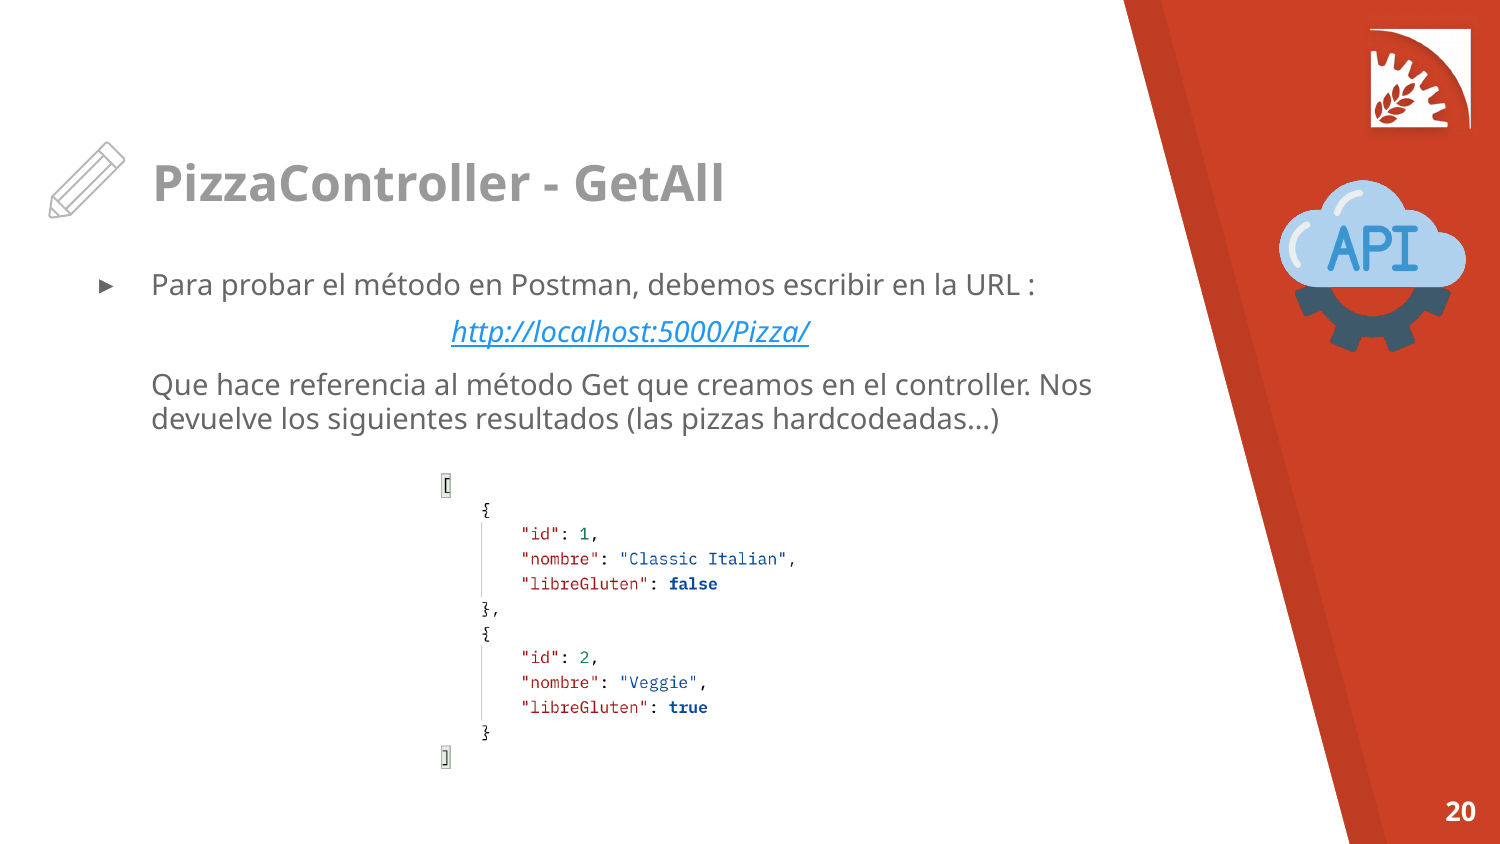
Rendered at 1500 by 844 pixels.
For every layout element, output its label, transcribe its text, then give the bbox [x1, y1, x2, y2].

picture [1279, 180, 1467, 352]
title PizzaController - GetAll [137, 146, 1097, 227]
list Para probar el método en Postman, debemos escribir en la URL : http://localhost:5000/Pizza/ Que hace referencia al método Get que creamos en el controller. Nos devuelve los siguientes resultados (las pizzas hardcodeadas…) [61, 251, 1165, 806]
slide_number 20 [1401, 779, 1492, 844]
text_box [49, 142, 125, 218]
picture [1367, 15, 1479, 134]
picture [433, 467, 801, 780]
